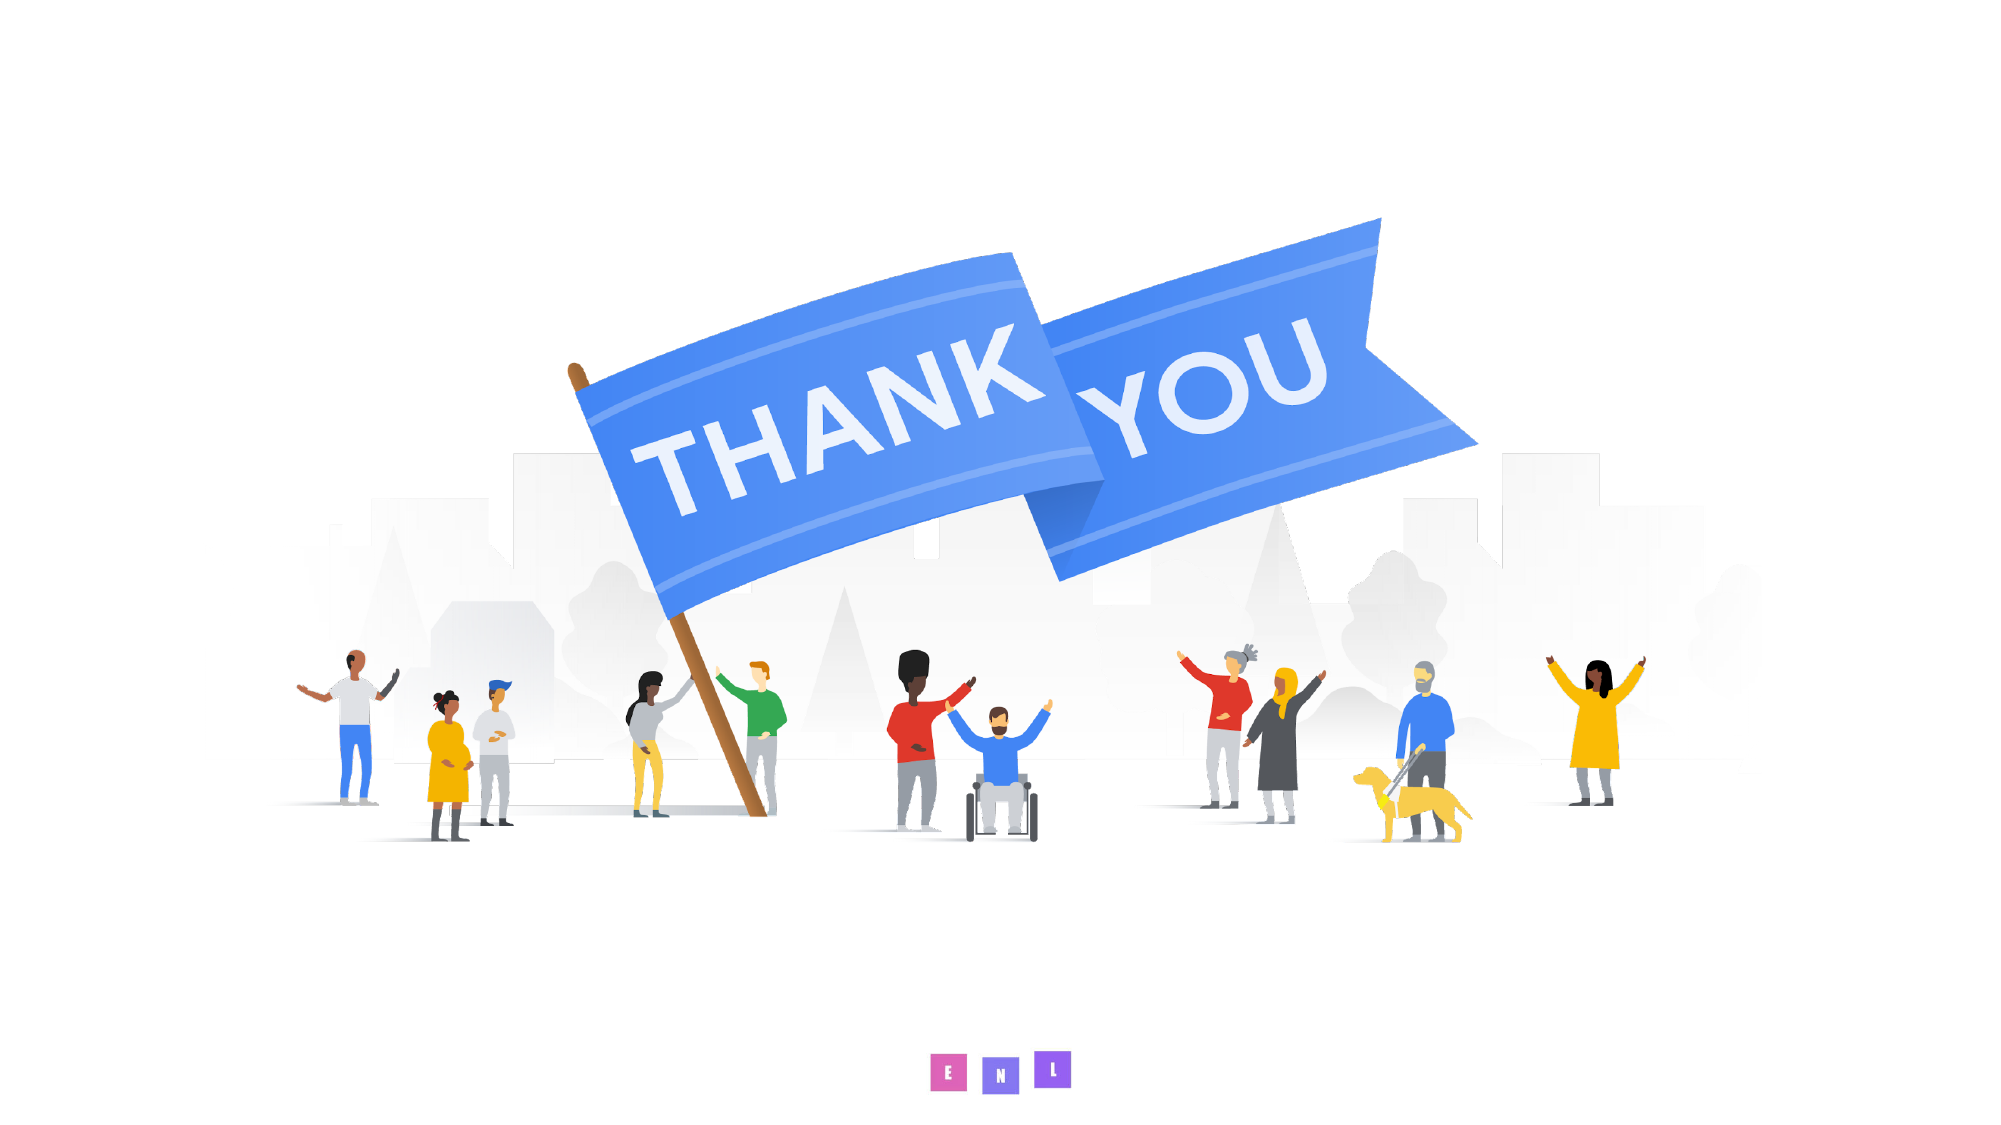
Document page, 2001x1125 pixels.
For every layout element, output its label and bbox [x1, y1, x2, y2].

picture [921, 1042, 1079, 1103]
picture [197, 136, 1762, 939]
